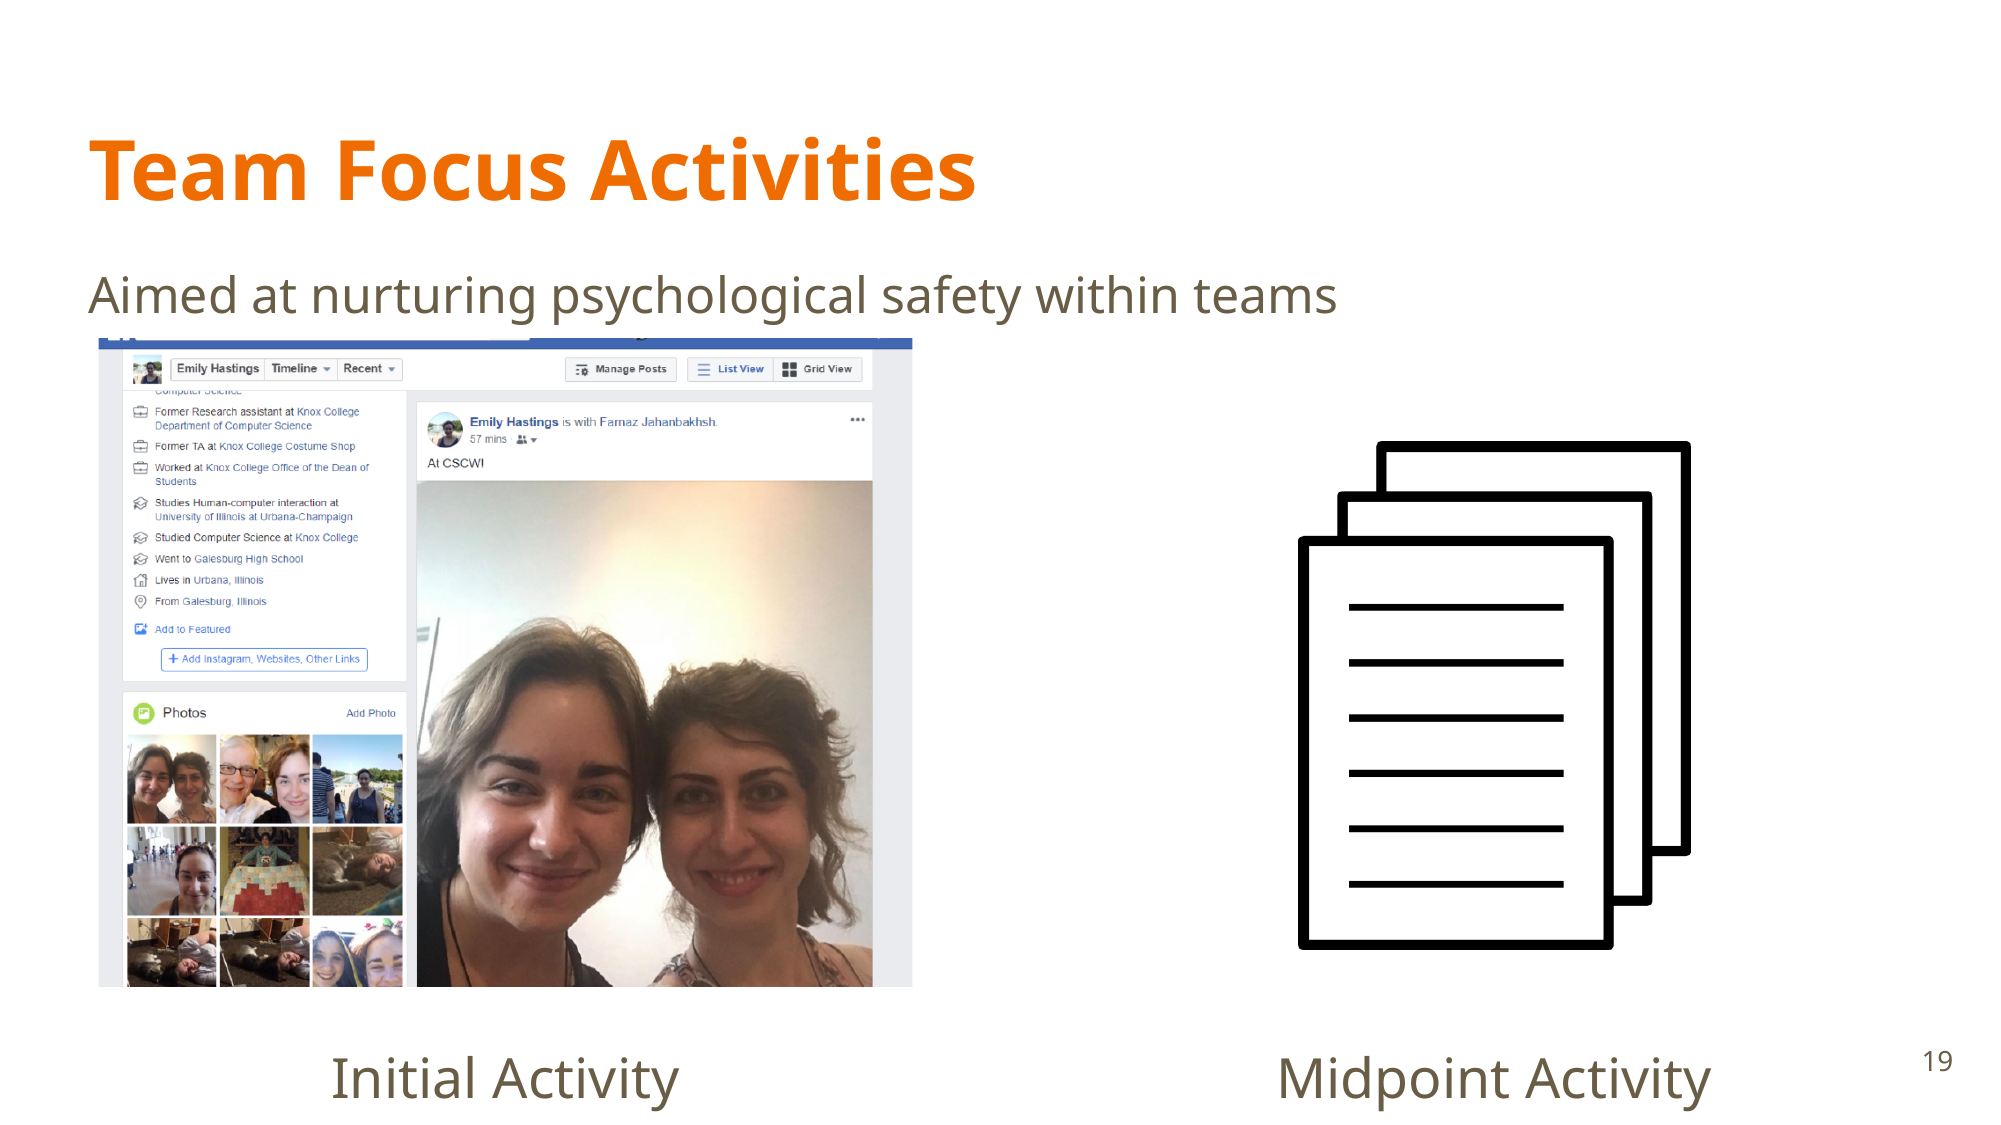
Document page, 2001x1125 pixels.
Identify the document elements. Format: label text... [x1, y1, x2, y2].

picture [1298, 441, 1691, 950]
picture [98, 338, 913, 987]
title Team Focus Activities [68, 97, 1932, 239]
list Midpoint Activity [1056, 1013, 1932, 1125]
slide_number 19 [1853, 1019, 1974, 1106]
list Initial Activity [68, 1013, 943, 1125]
text_box Aimed at nurturing psychological safety within teams [68, 239, 1982, 339]
